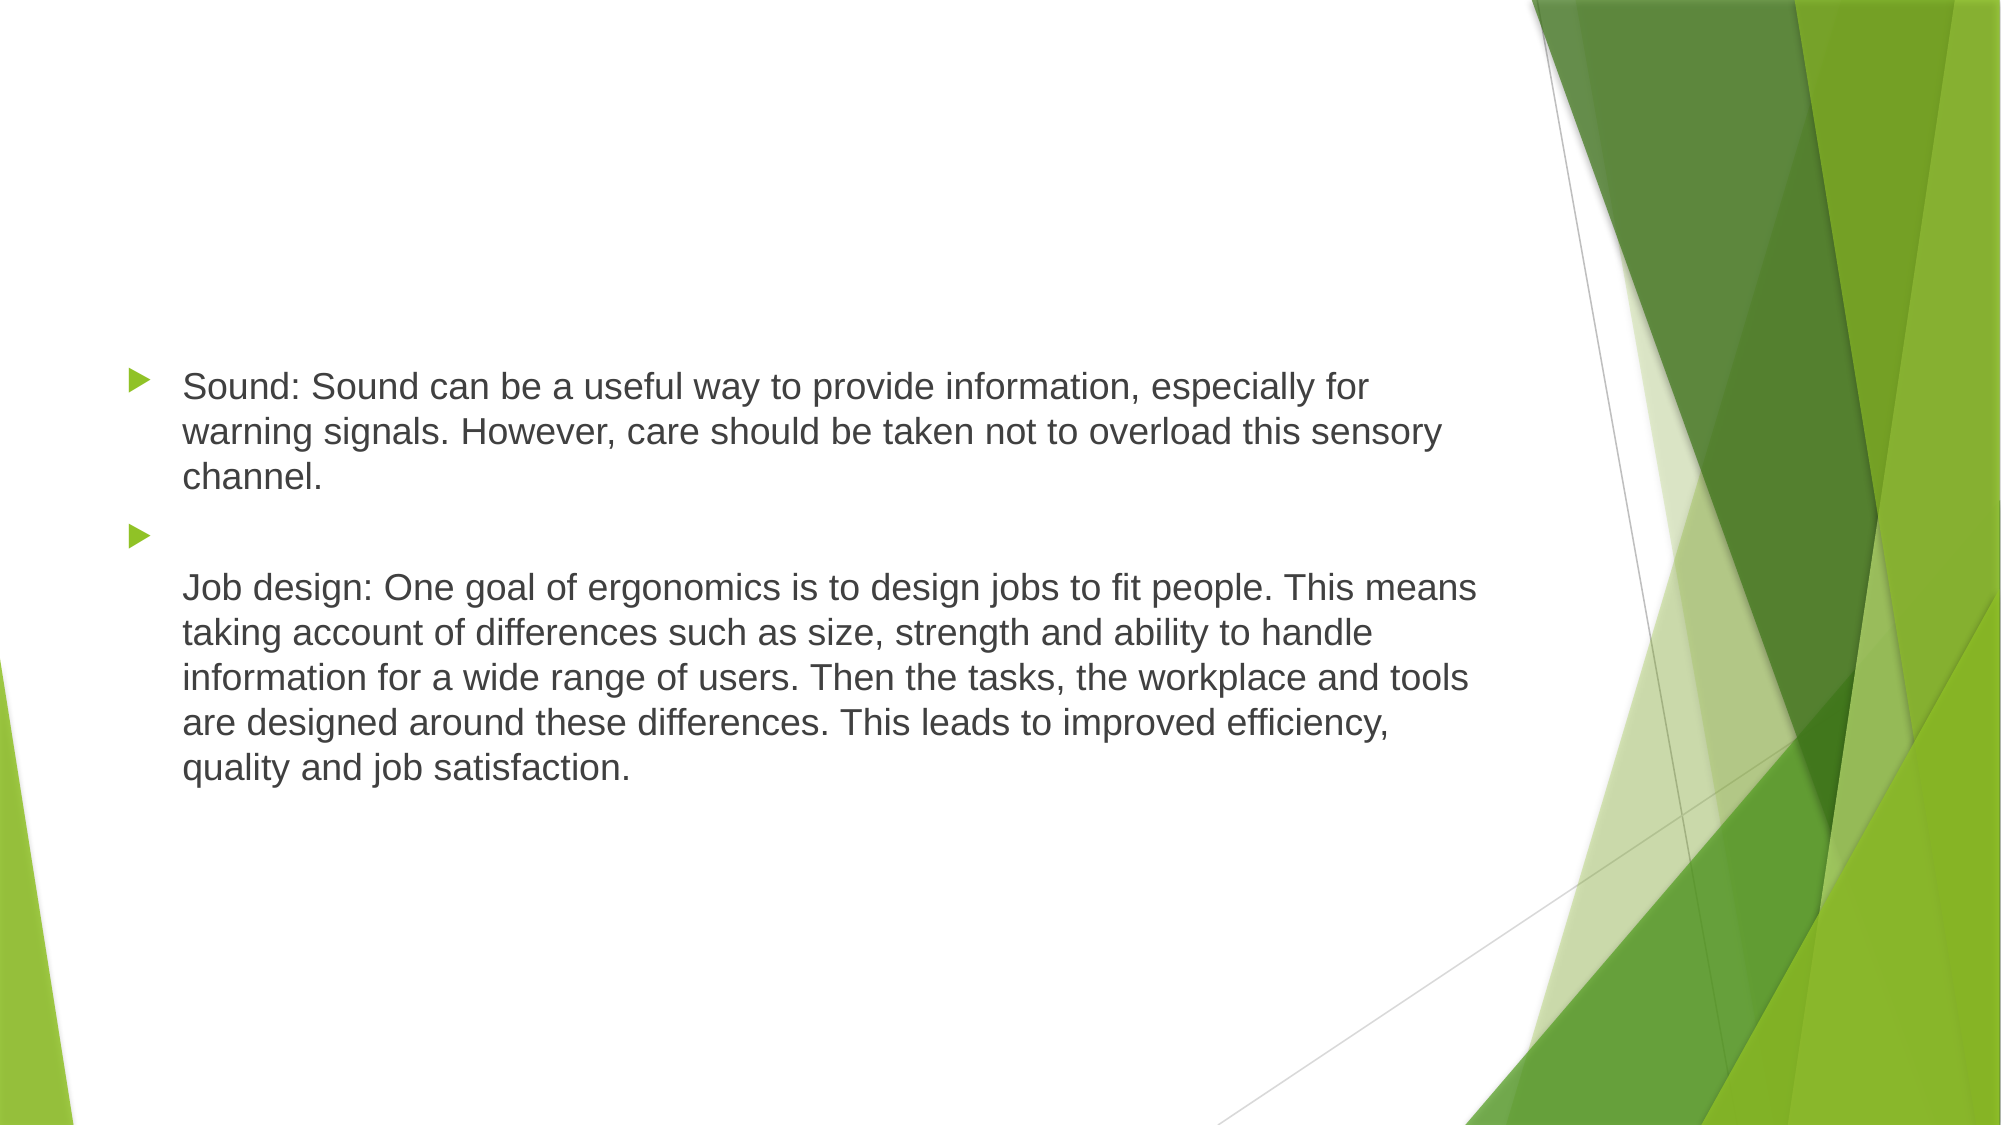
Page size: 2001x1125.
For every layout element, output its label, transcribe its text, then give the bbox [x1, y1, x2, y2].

list Sound: Sound can be a useful way to provide information, especially for warning signals. However, care should be taken not to overload this sensory channel. Job design: One goal of ergonomics is to design jobs to fit people. This means taking account of differences such as size, strength and ability to handle information for a wide range of users. Then the tasks, the workplace and tools are designed around these differences. This leads to improved efficiency, quality and job satisfaction. [111, 354, 1522, 992]
